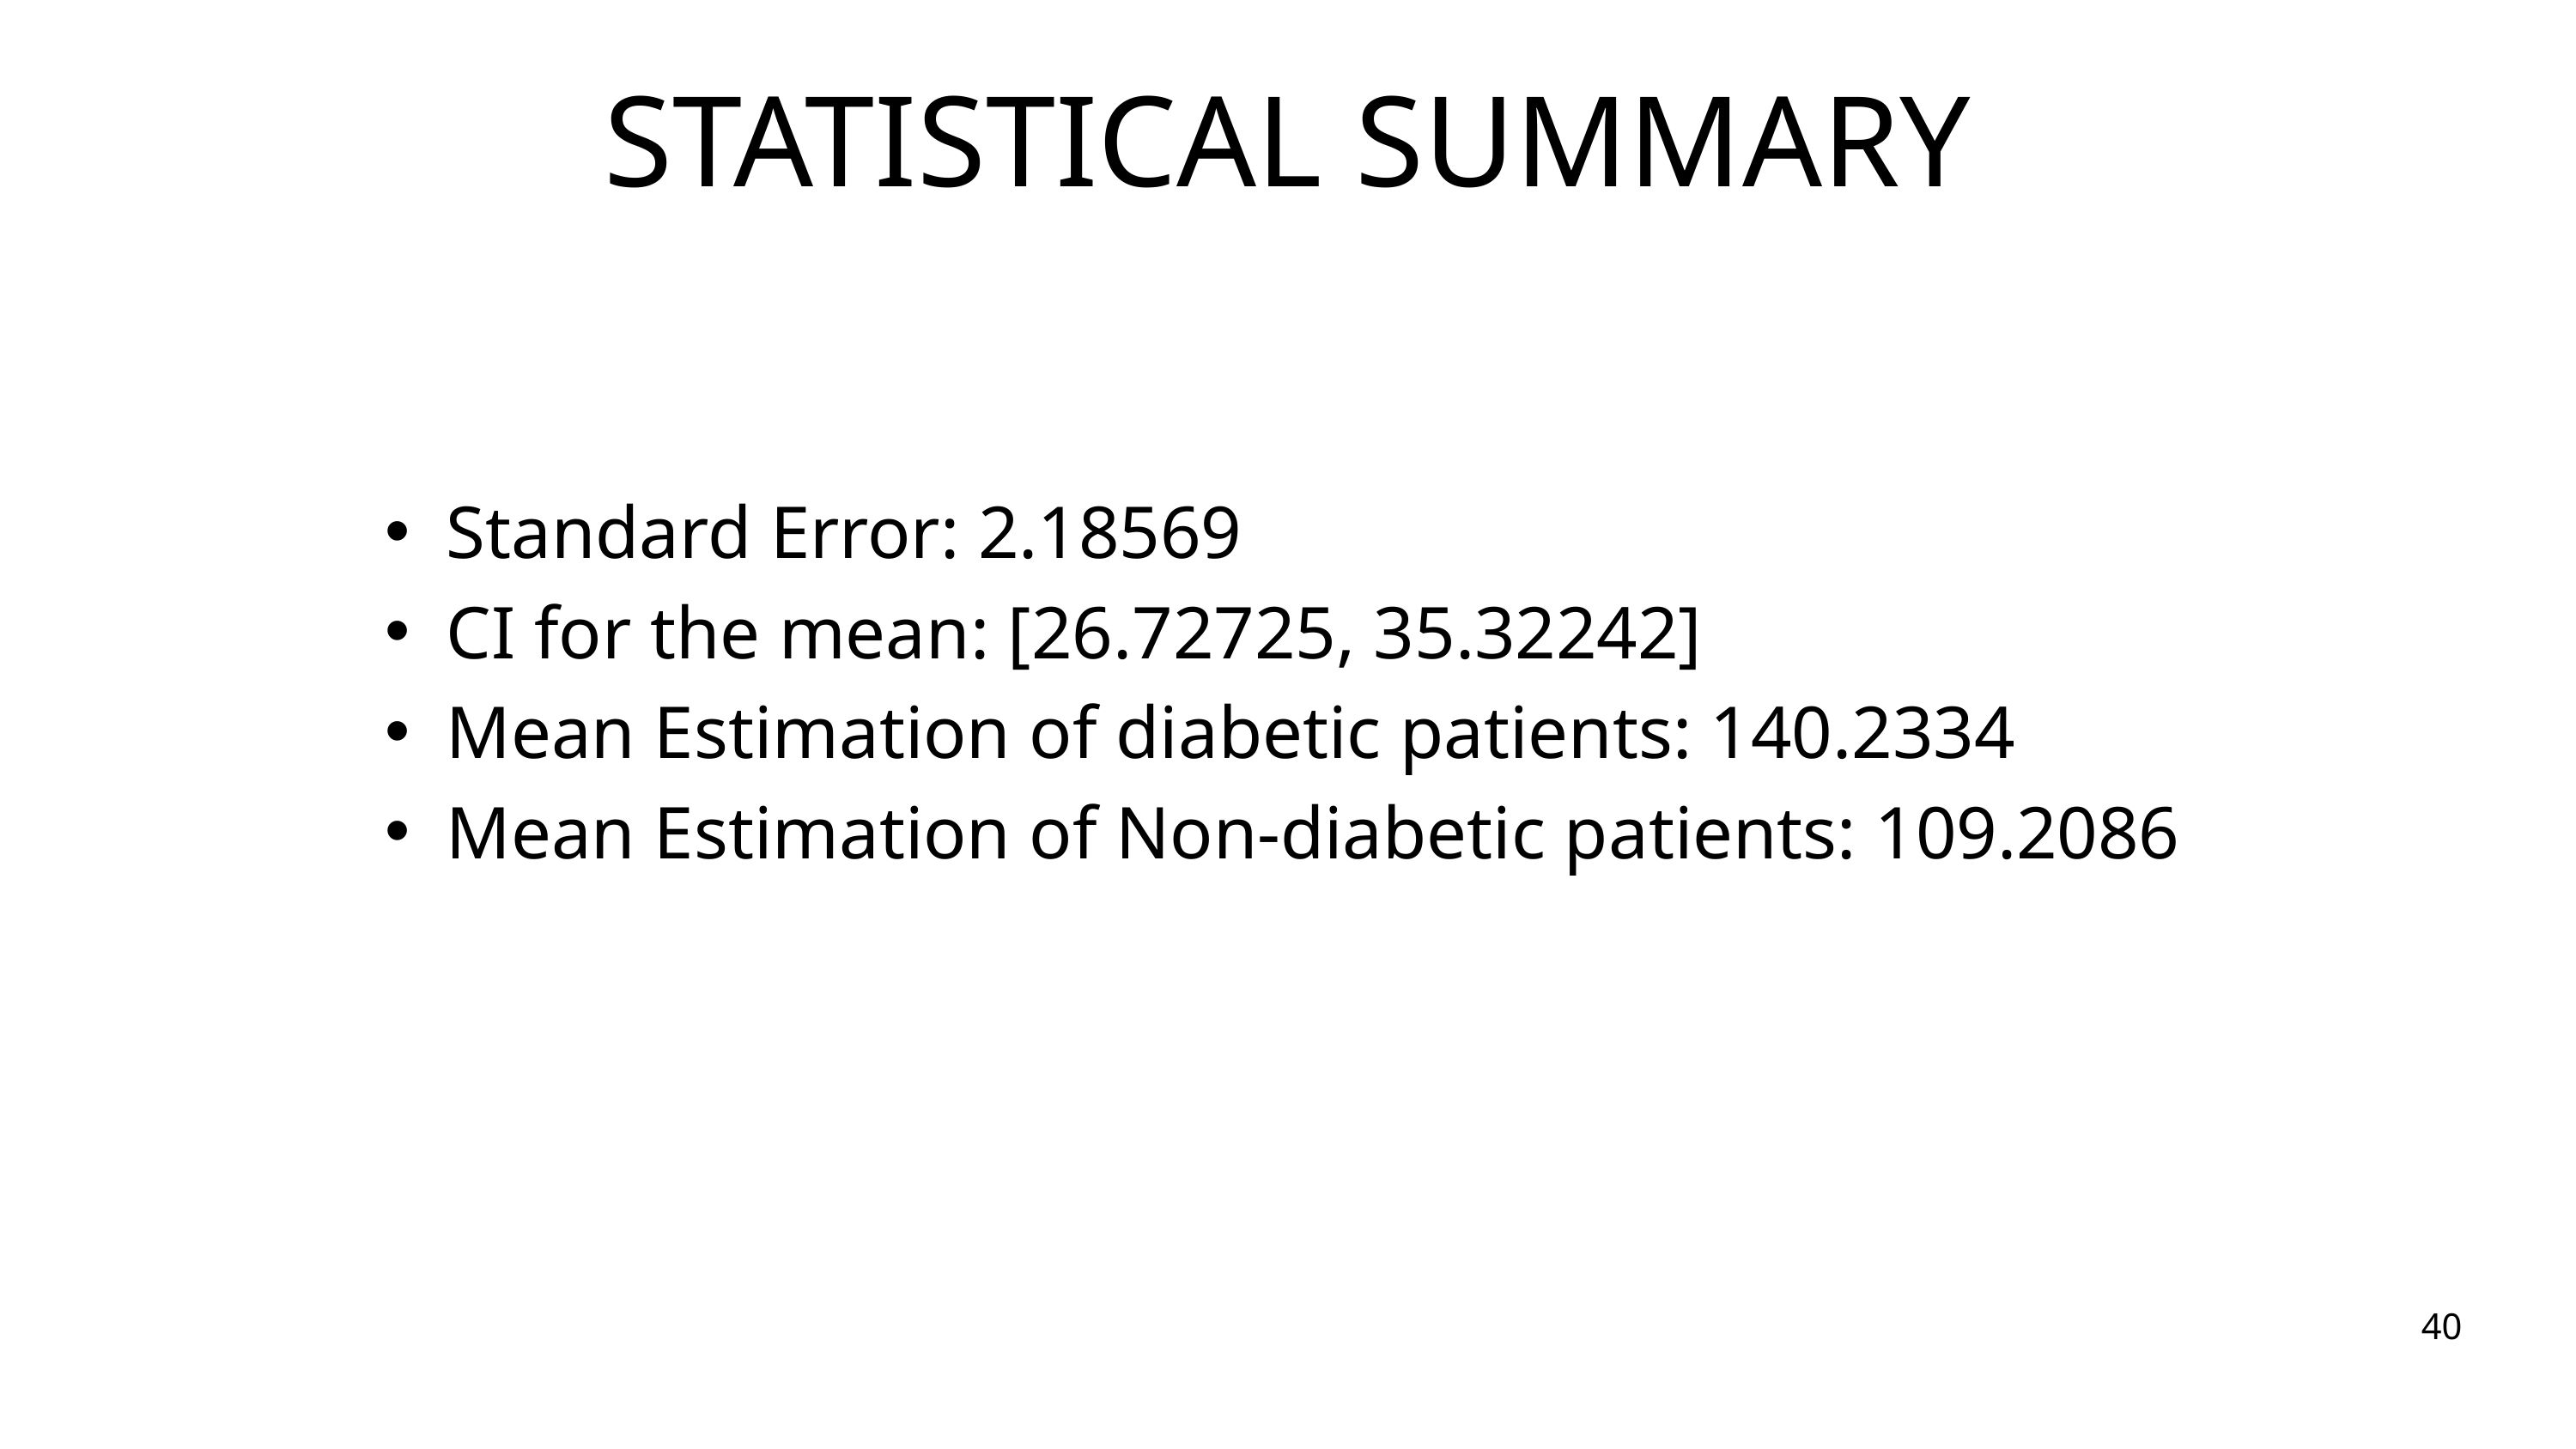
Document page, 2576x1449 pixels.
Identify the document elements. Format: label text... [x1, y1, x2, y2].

text_box STATISTICAL SUMMARY [270, 61, 2306, 212]
text_box Standard Error: 2.18569 CI for the mean: [26.72725, 35.32242] Mean Estimation of diabetic patients: 140.2334 Mean Estimation of Non-diabetic patients: 109.2086 [325, 472, 2251, 973]
text_box 40 [2421, 1296, 2463, 1348]
